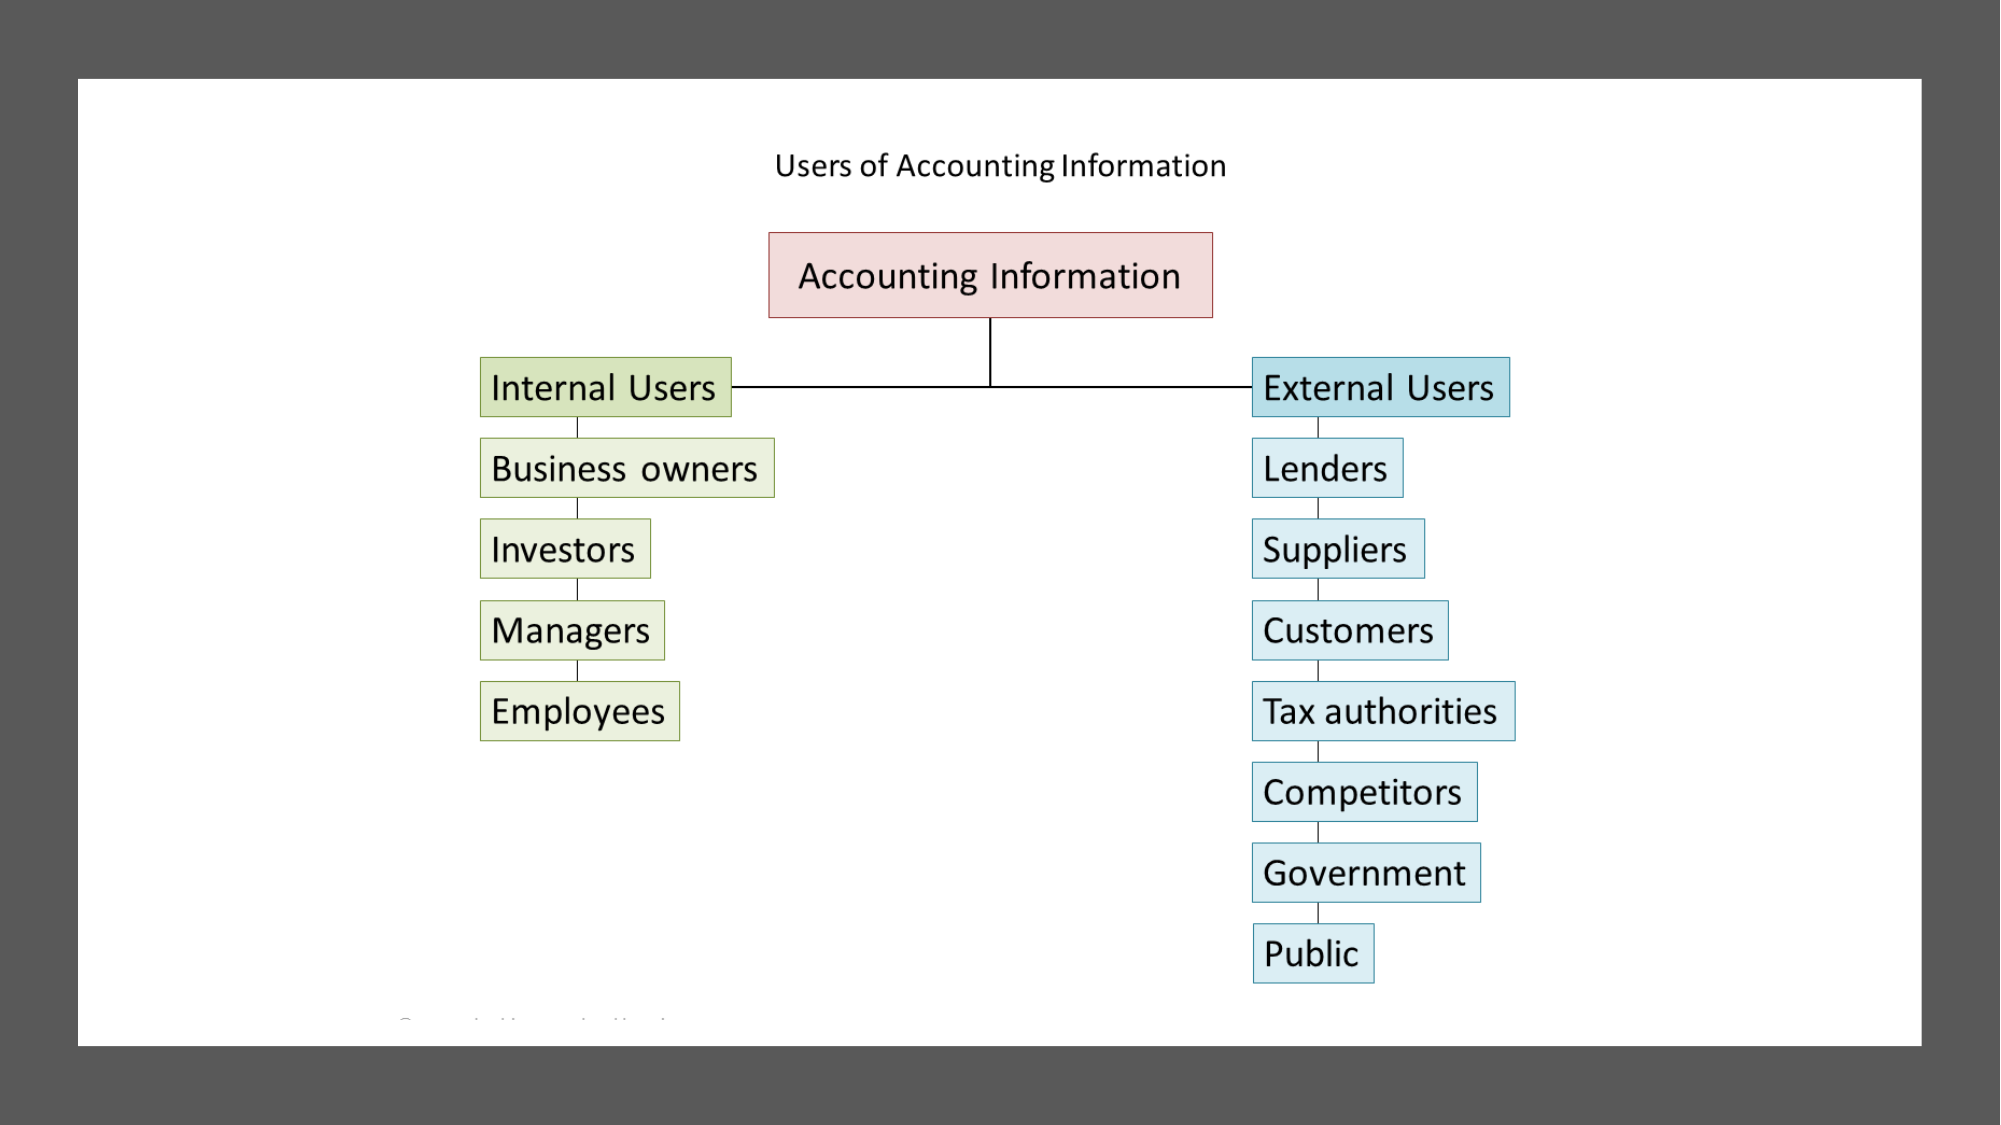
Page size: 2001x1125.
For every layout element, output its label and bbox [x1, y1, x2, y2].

text_box [0, 0, 2000, 1125]
text_box [76, 77, 1924, 1048]
picture [354, 105, 1646, 1020]
